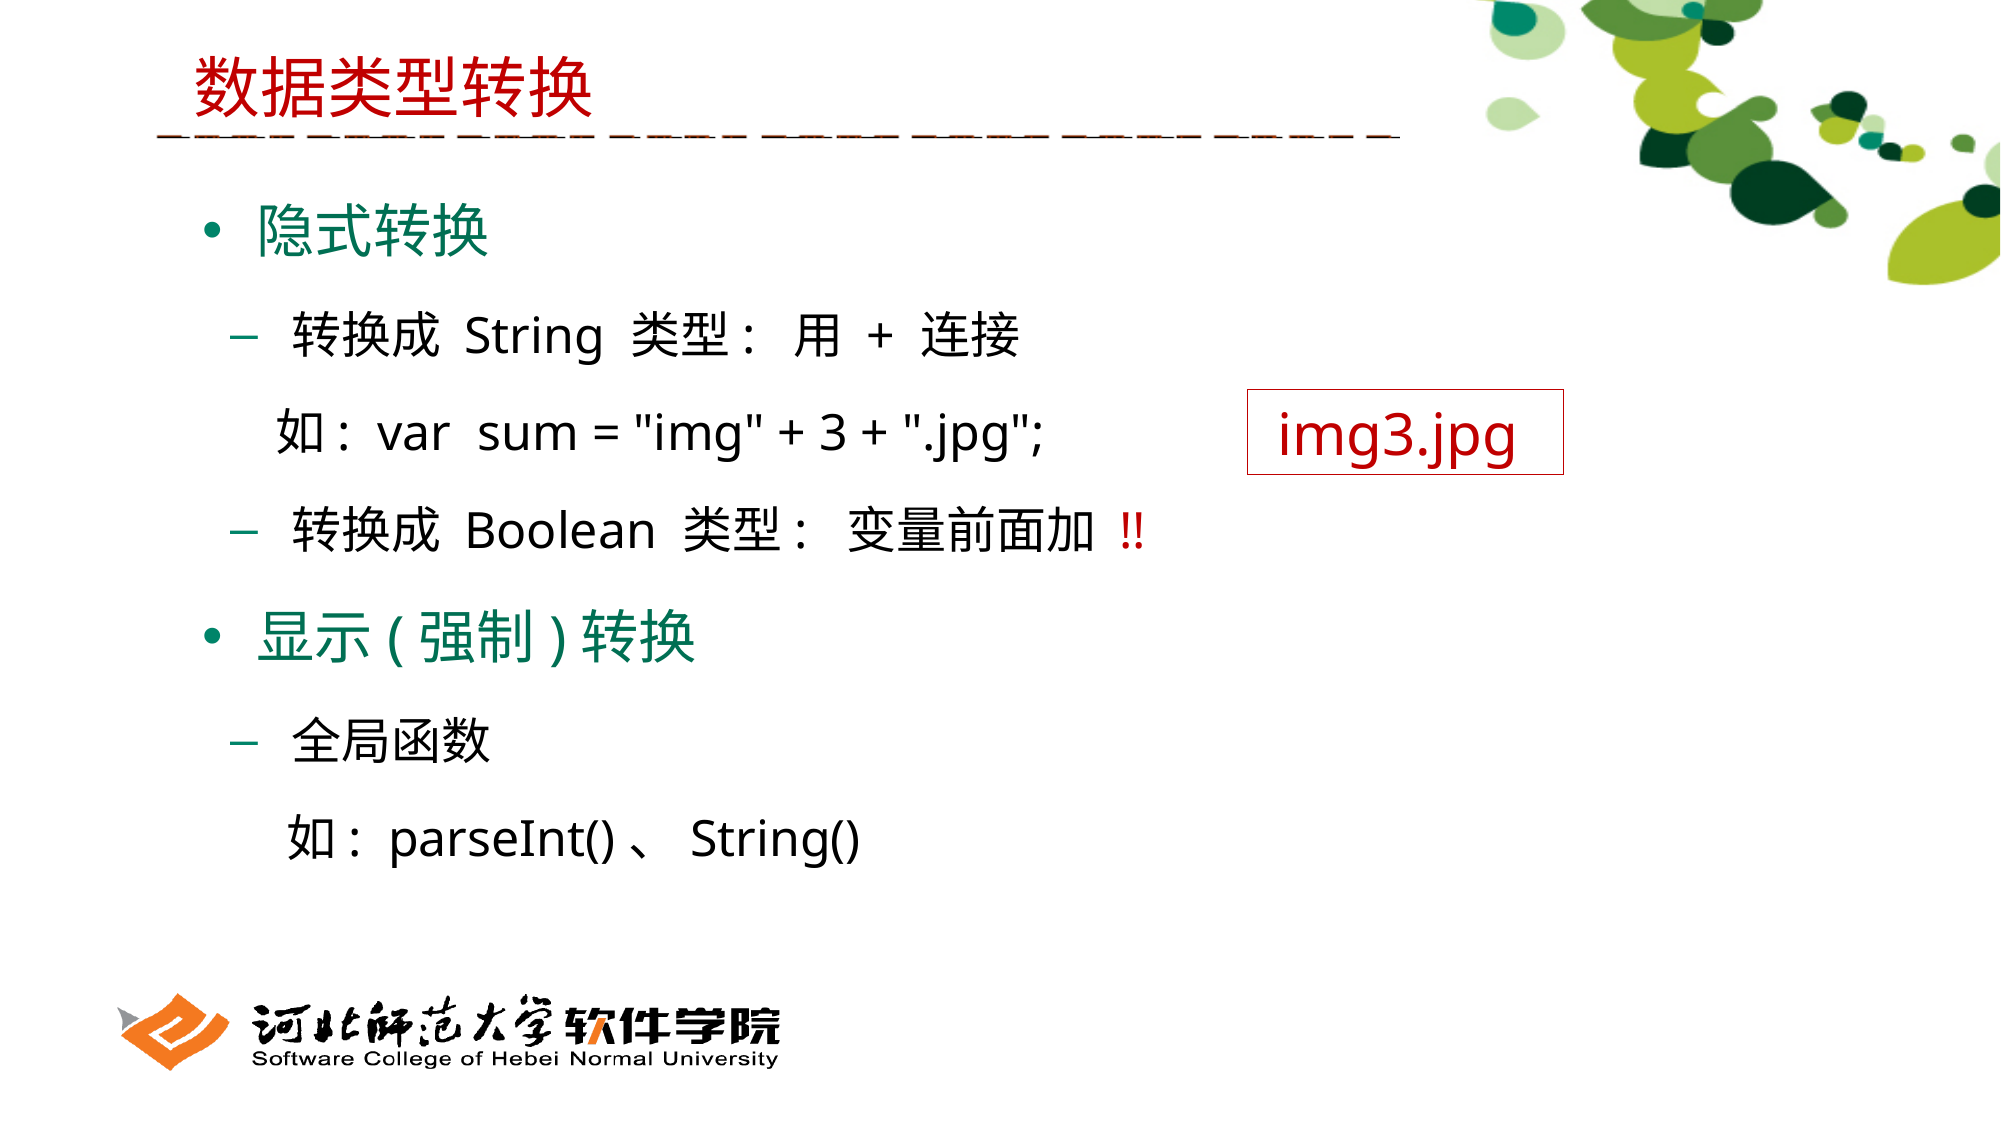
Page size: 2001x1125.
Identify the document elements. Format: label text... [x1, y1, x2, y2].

list 隐式转换 转换成 String 类型: 用 + 连接 如: var sum = "img" + 3 + ".jpg"; 转换成 Boolean 类型: 变量前面加 !! 显示(强制)转换 全局函数 如: parseInt()、String() [187, 152, 1782, 914]
text_box img3.jpg [1247, 389, 1564, 475]
picture [0, 0, 2001, 1125]
list 数据类型转换 [178, 38, 1523, 120]
